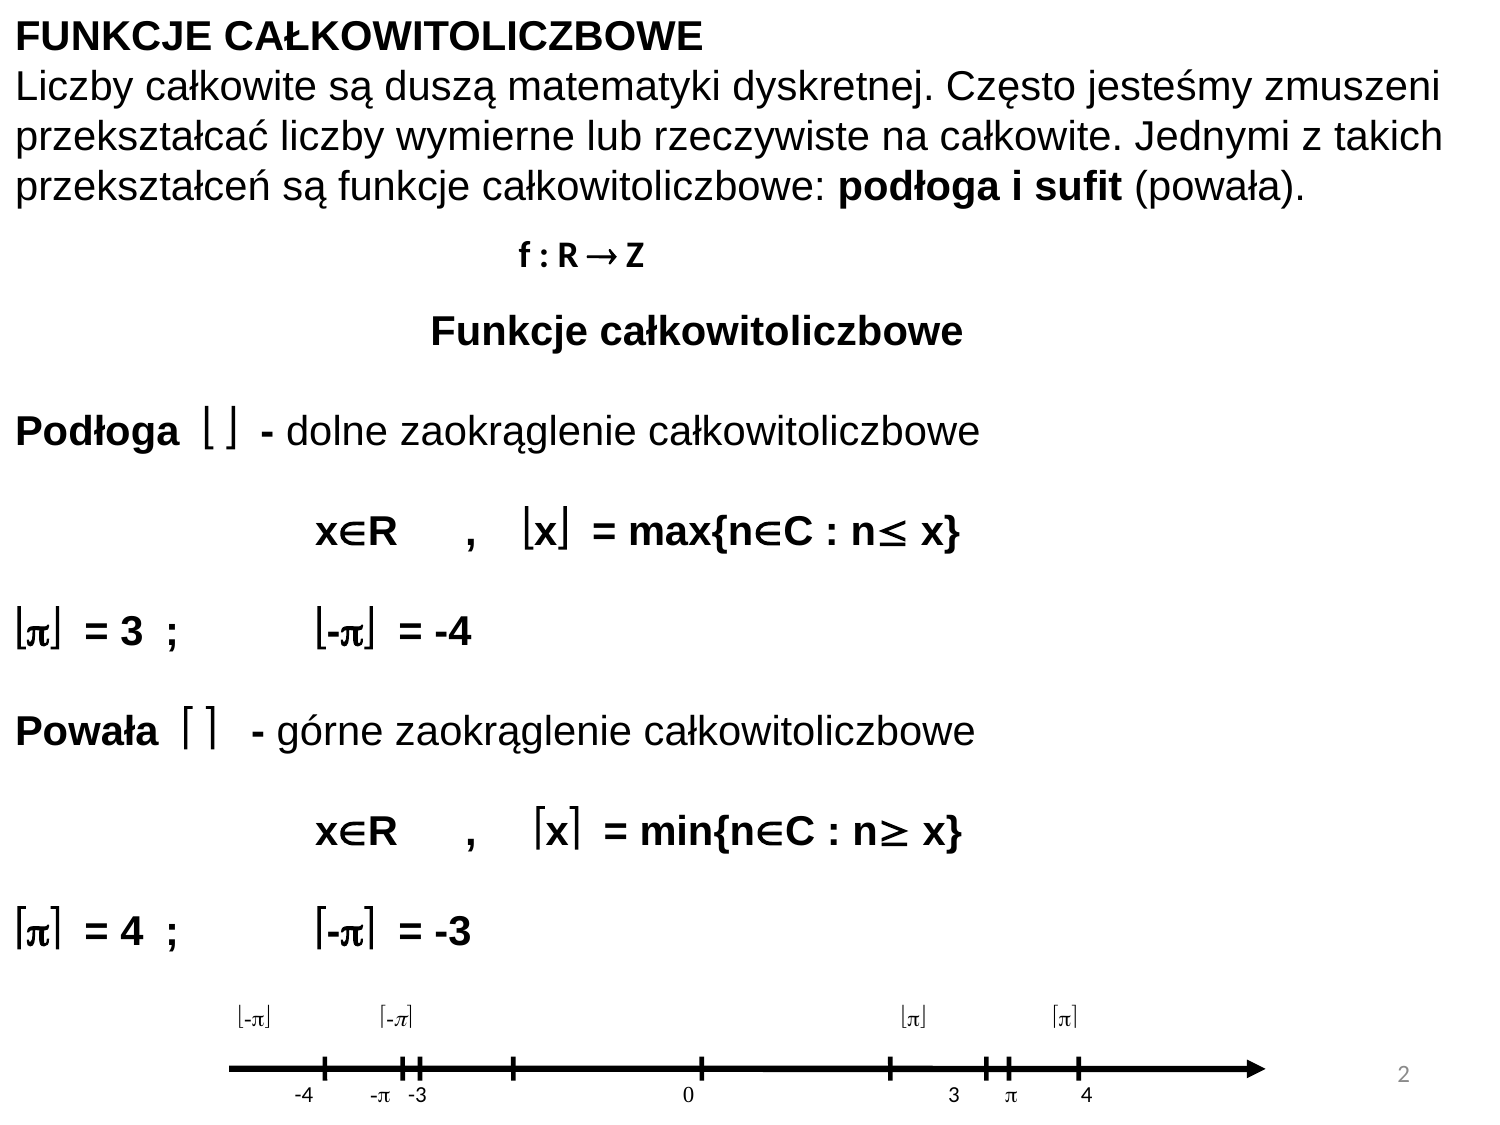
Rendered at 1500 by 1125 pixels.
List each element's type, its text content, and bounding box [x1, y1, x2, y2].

text_box Funkcje całkowitoliczbowe Podłoga   - dolne zaokrąglenie całkowitoliczbowe xR , x = max{nC : n x}  = 3 ; - = -4 Powała   - górne zaokrąglenie całkowitoliczbowe xR , x = min{nC : n x}  = 4 ; - = -3 [0, 296, 1395, 962]
slide_number 2 [1270, 1042, 1425, 1103]
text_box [222, 995, 1266, 1125]
text_box [0, 0, 1500, 75]
text_box FUNKCJE CAŁKOWITOLICZBOWE Liczby całkowite są duszą matematyki dyskretnej. Często jesteśmy zmuszeni przekształcać liczby wymierne lub rzeczywiste na całkowite. Jednymi z takich przekształceń są funkcje całkowitoliczbowe: podłoga i sufit (powała). [0, 75, 1500, 216]
text_box f : R  Z [503, 222, 692, 283]
